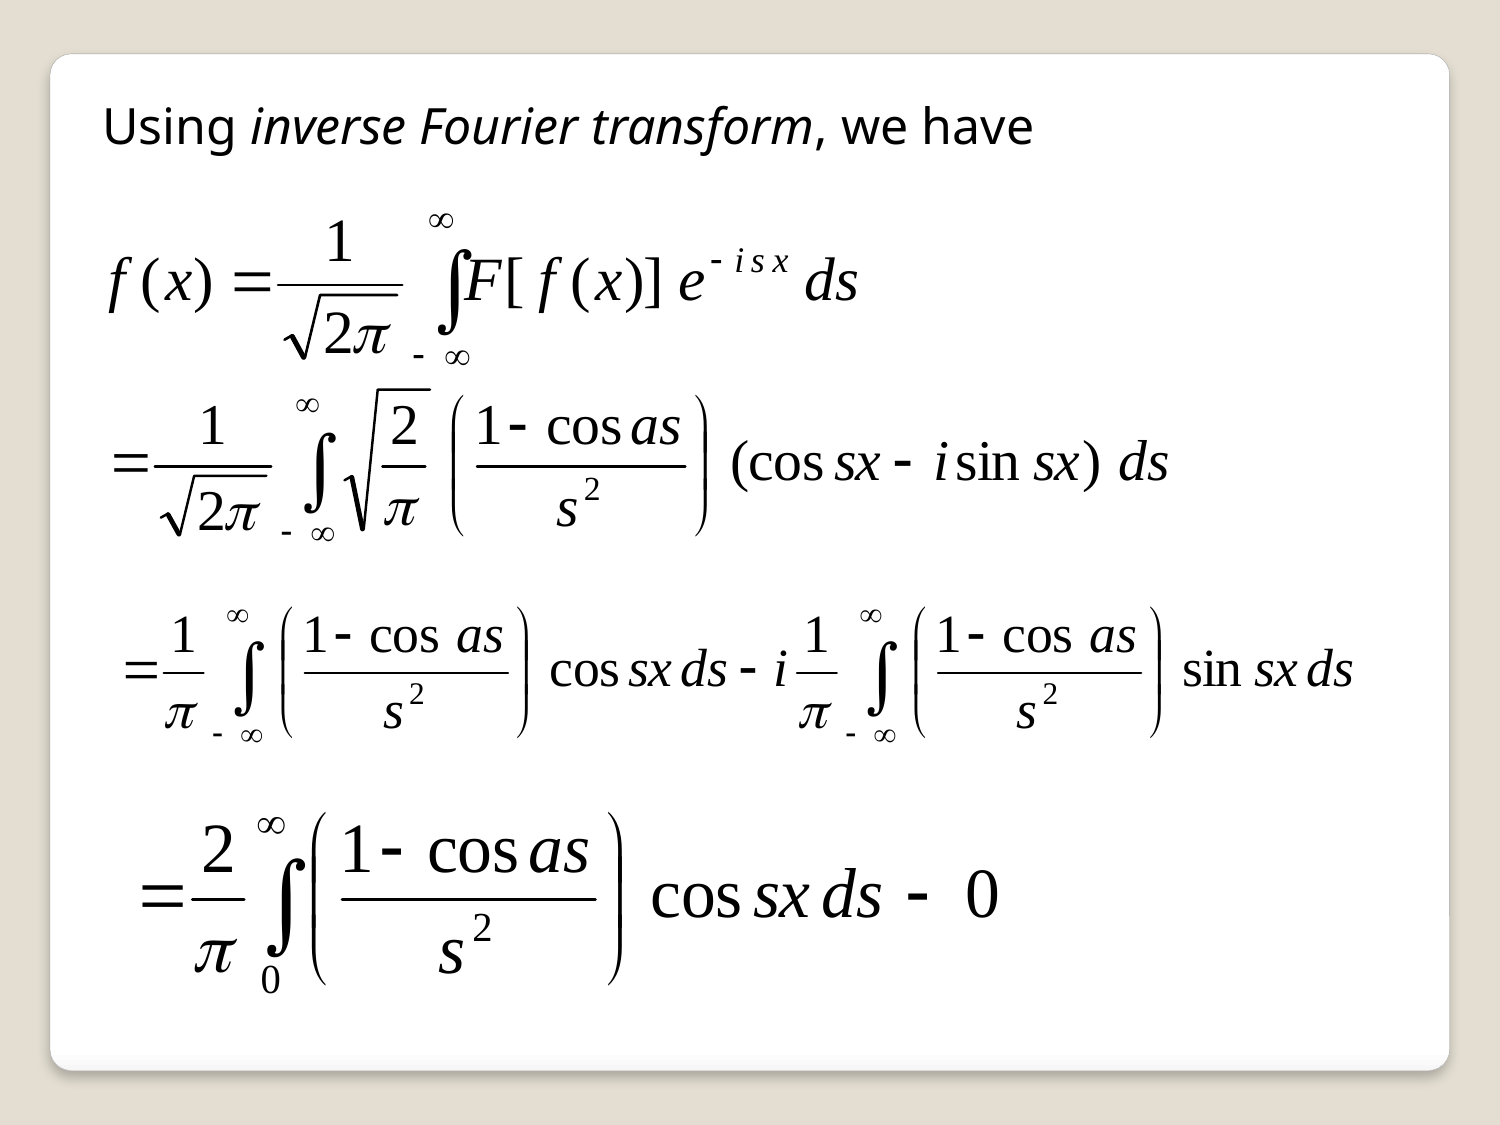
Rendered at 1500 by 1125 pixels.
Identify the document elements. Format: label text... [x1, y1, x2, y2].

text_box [112, 587, 1367, 763]
text_box Using inverse Fourier transform, we have [87, 87, 1263, 163]
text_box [87, 187, 873, 388]
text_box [99, 374, 1182, 563]
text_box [124, 787, 1013, 1012]
